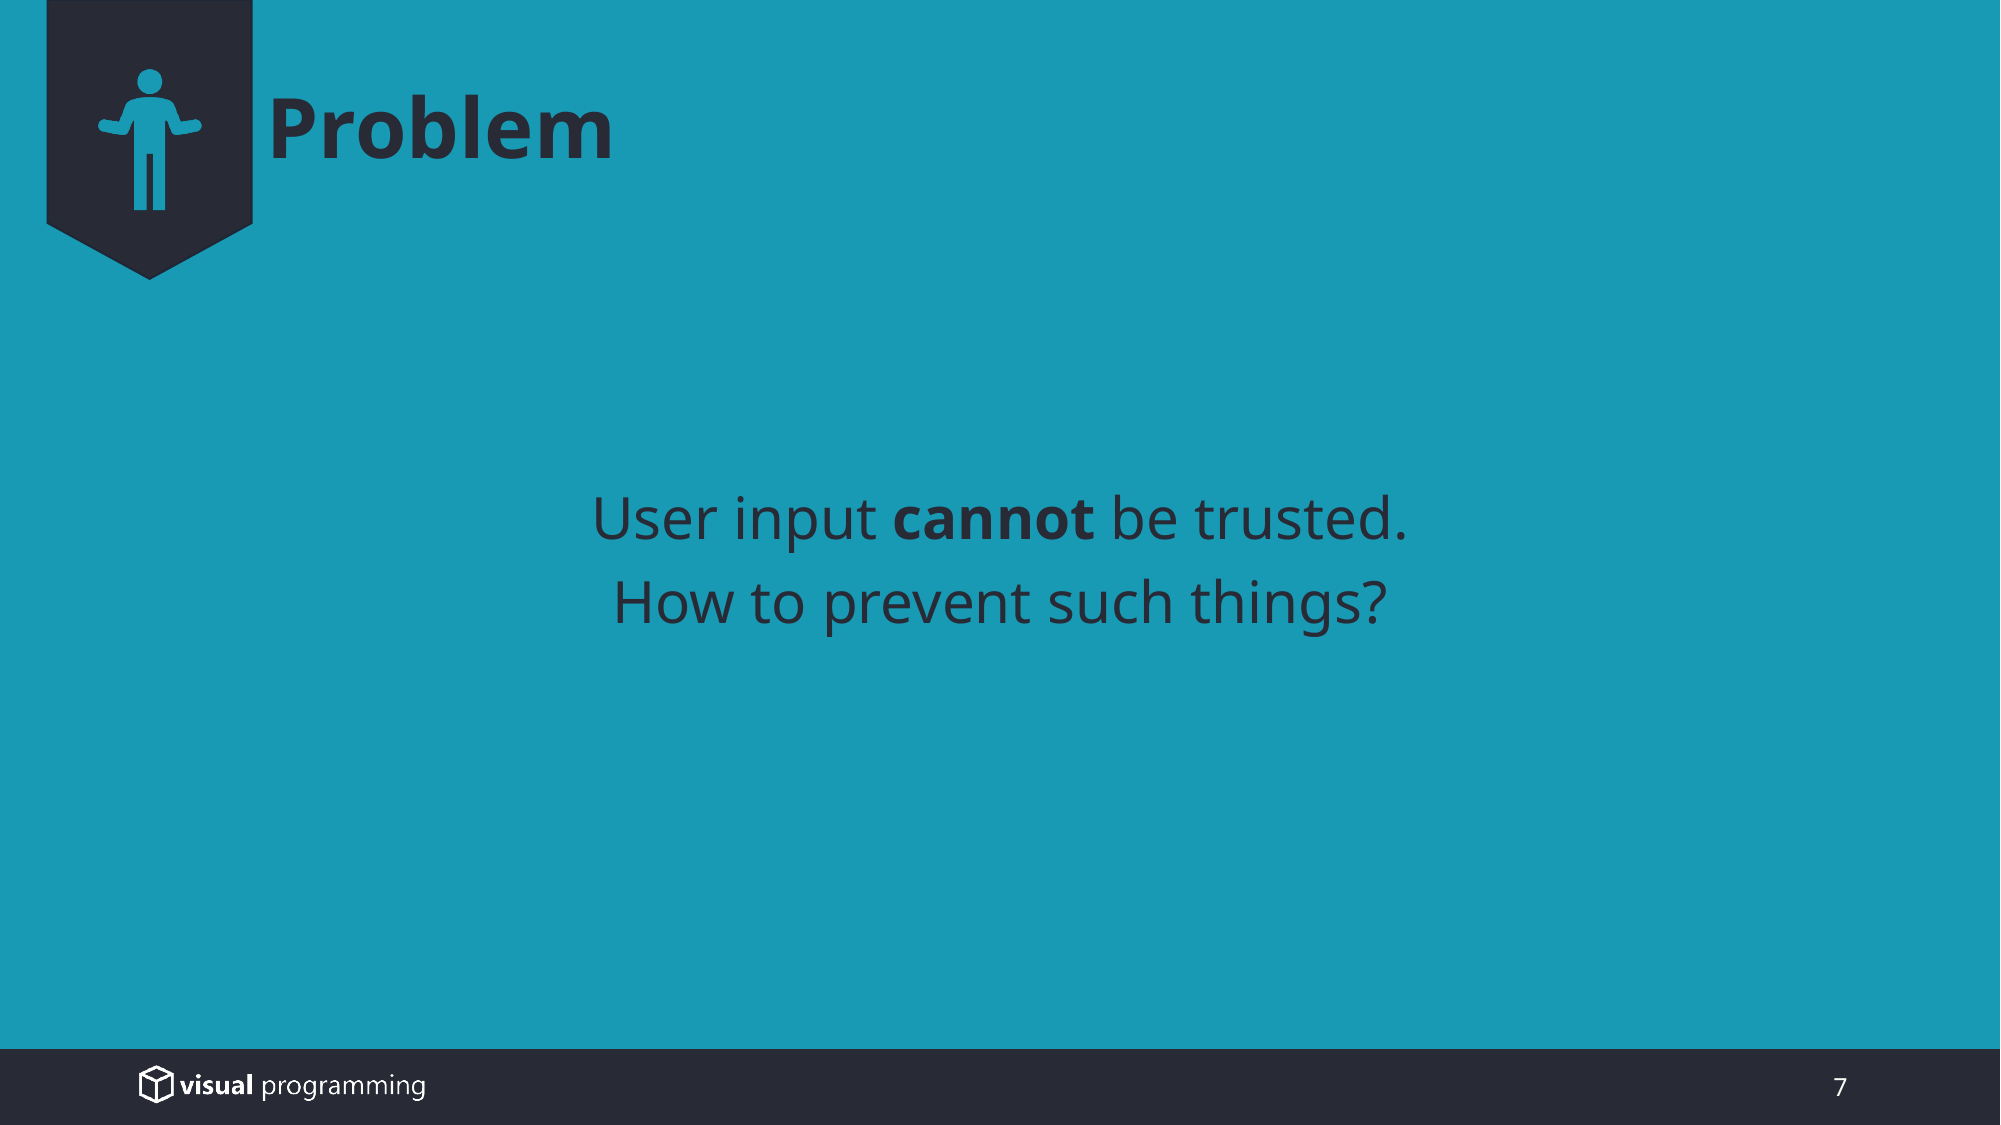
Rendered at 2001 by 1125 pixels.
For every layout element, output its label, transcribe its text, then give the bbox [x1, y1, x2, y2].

title Problem [251, 23, 1863, 241]
slide_number 7 [1751, 1058, 1863, 1119]
picture [137, 1059, 443, 1117]
list User input cannot be trusted. How to prevent such things? [137, 439, 1863, 686]
picture [74, 64, 225, 215]
